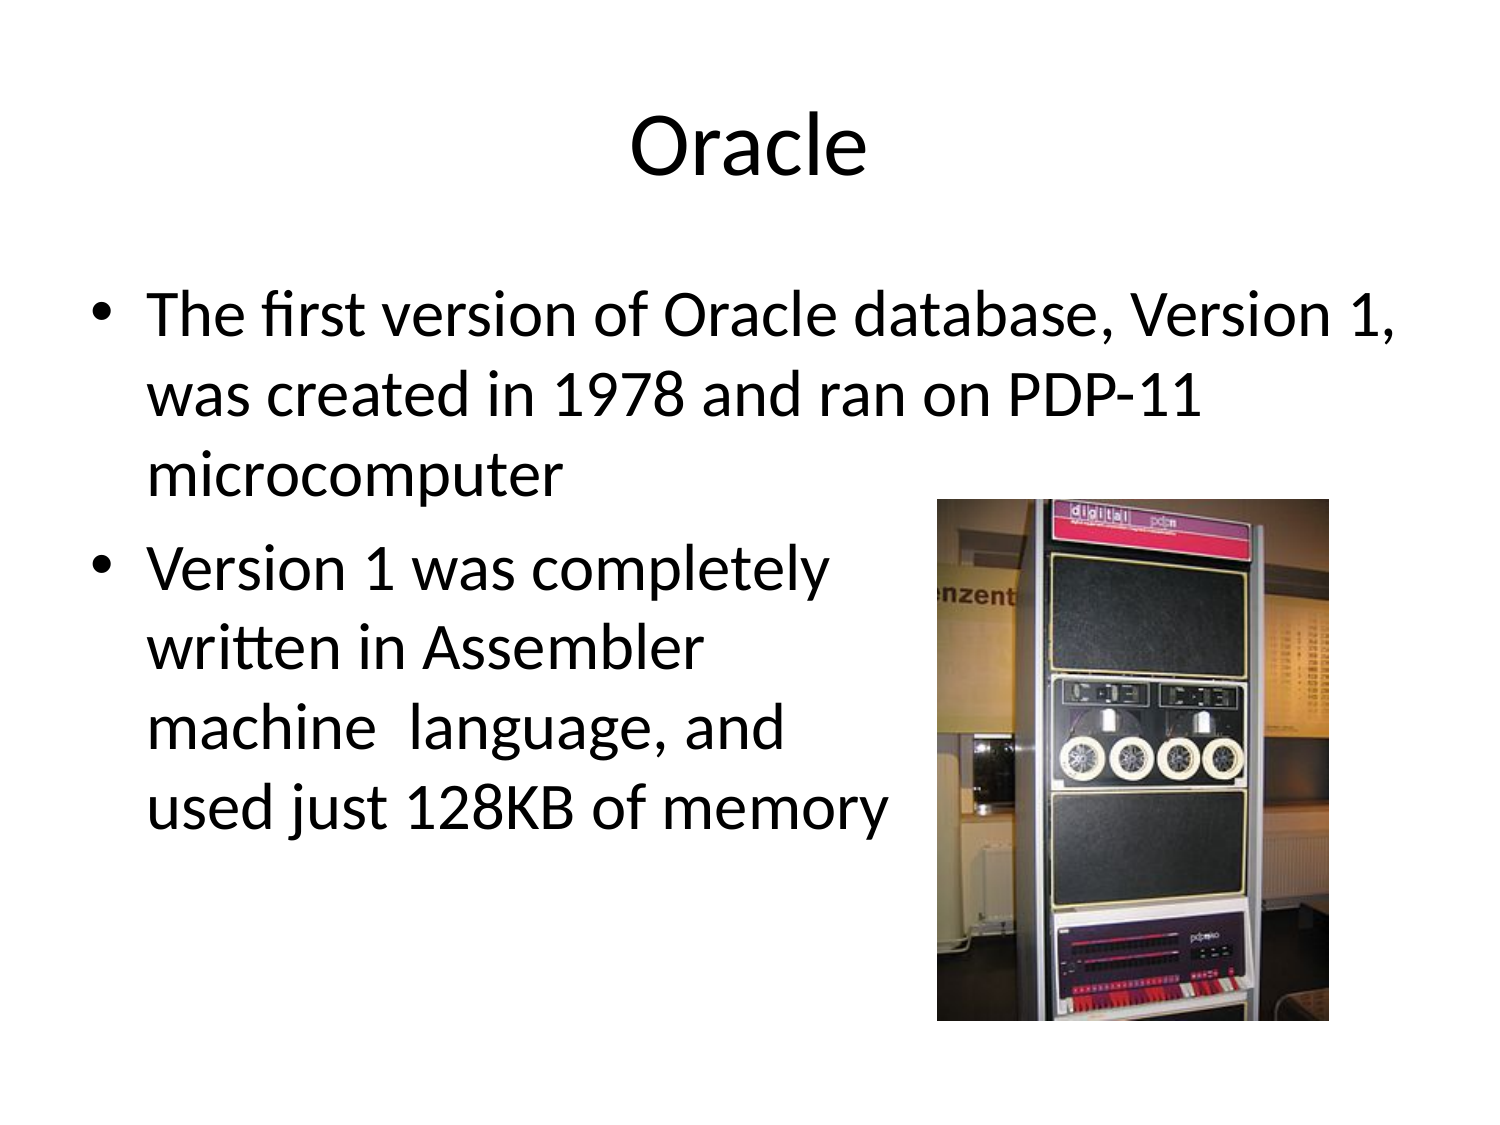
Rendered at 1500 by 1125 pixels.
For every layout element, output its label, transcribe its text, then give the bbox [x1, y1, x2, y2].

picture [937, 499, 1329, 1021]
title Oracle [75, 45, 1425, 233]
list The first version of Oracle database, Version 1, was created in 1978 and ran on PDP-11 microcomputer Version 1 was completely written in Assembler machine language, and used just 128KB of memory [75, 262, 1425, 1005]
